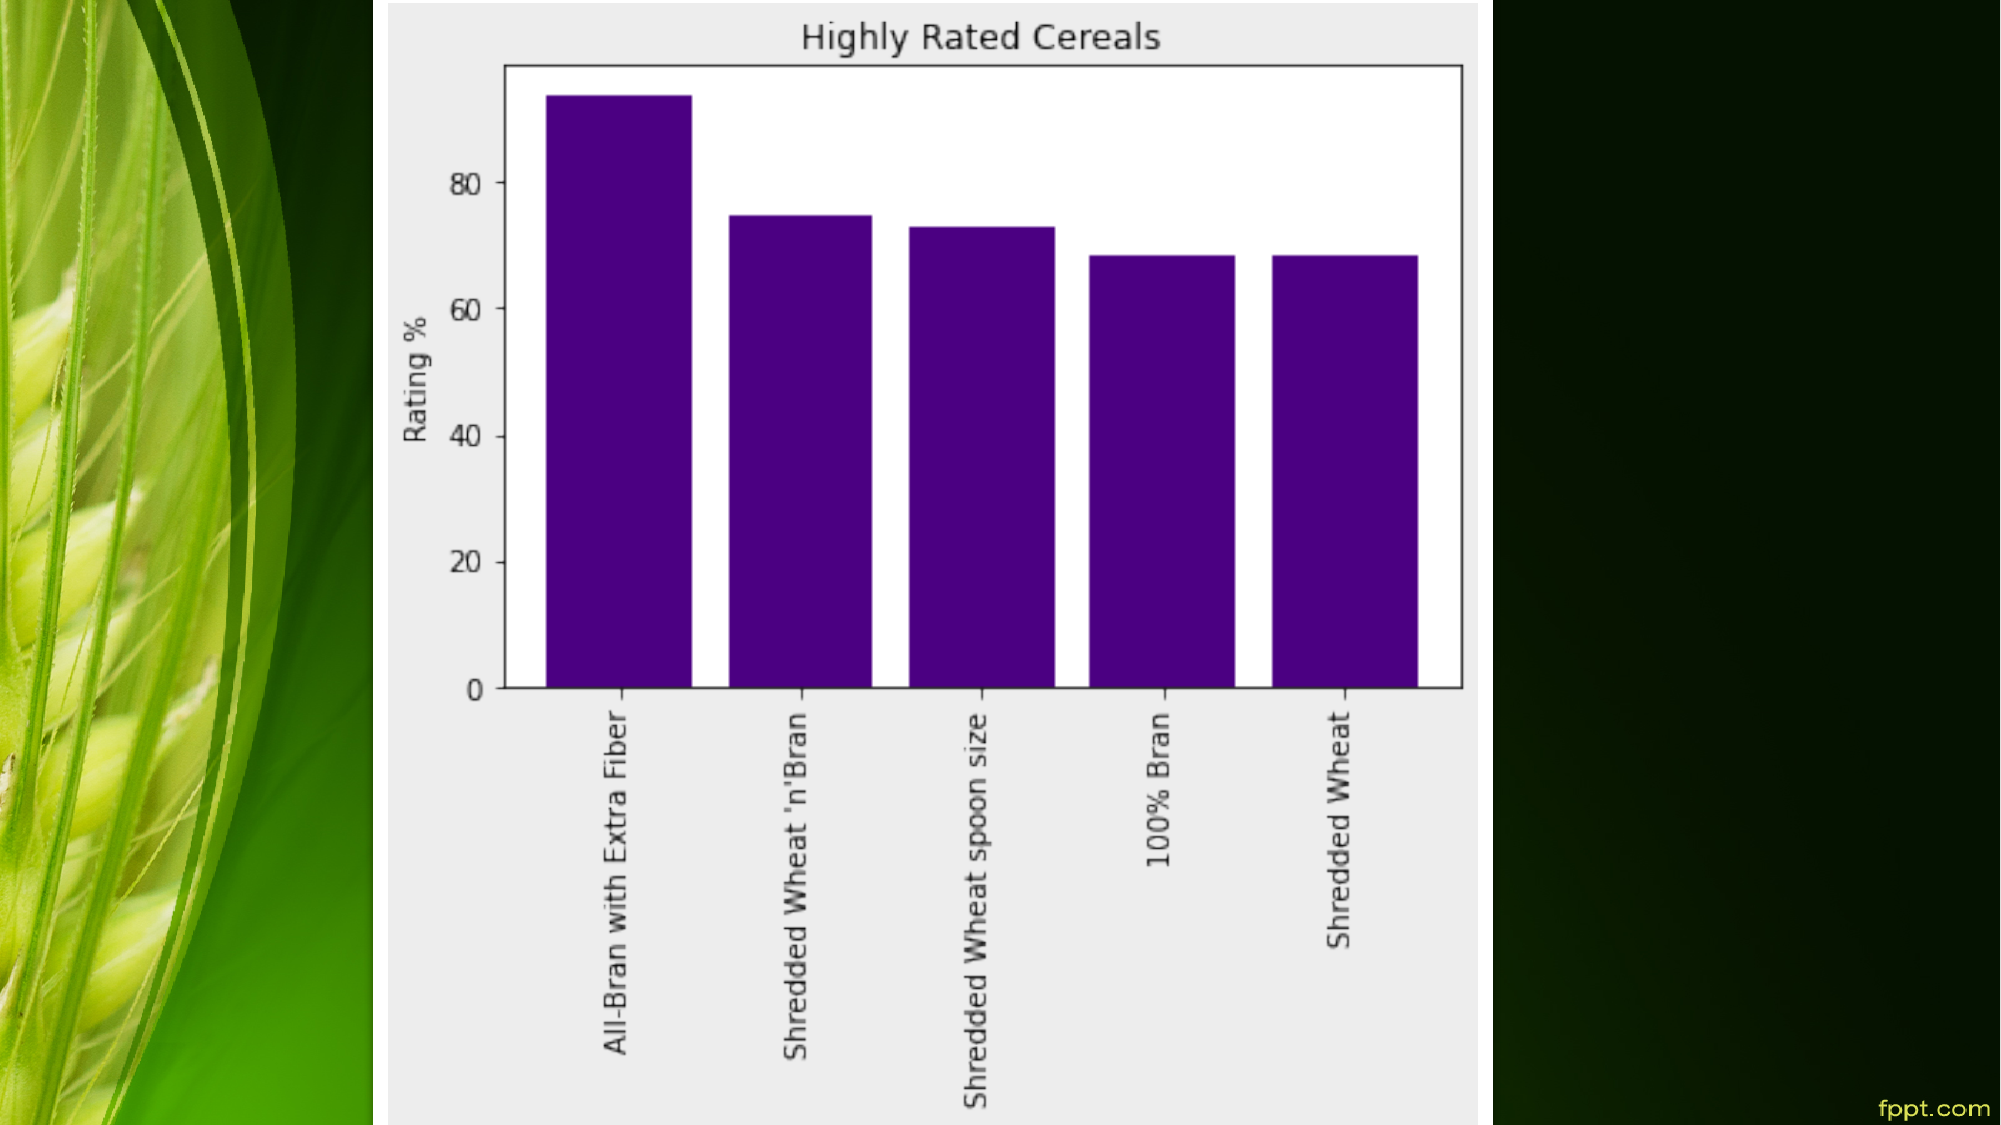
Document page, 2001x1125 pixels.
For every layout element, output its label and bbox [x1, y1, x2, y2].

list [387, 2, 1479, 1125]
picture [1493, 0, 2001, 1125]
picture [0, 0, 373, 1125]
